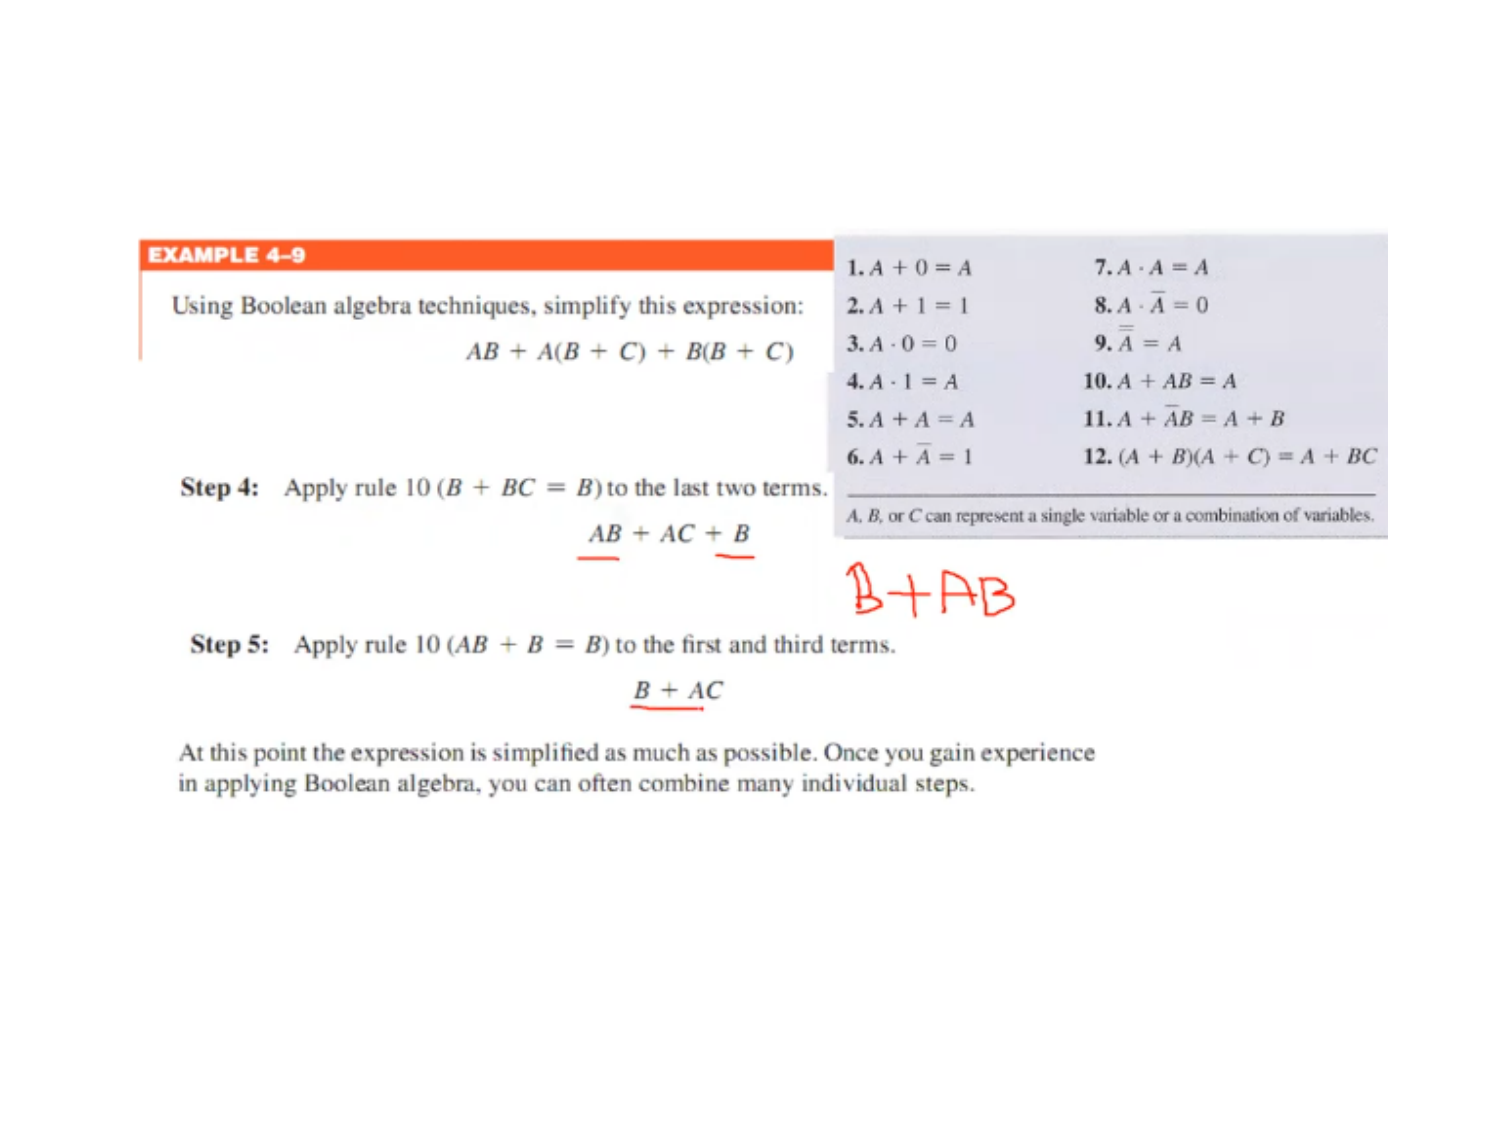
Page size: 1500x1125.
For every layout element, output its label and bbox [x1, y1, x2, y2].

list [137, 212, 1388, 931]
